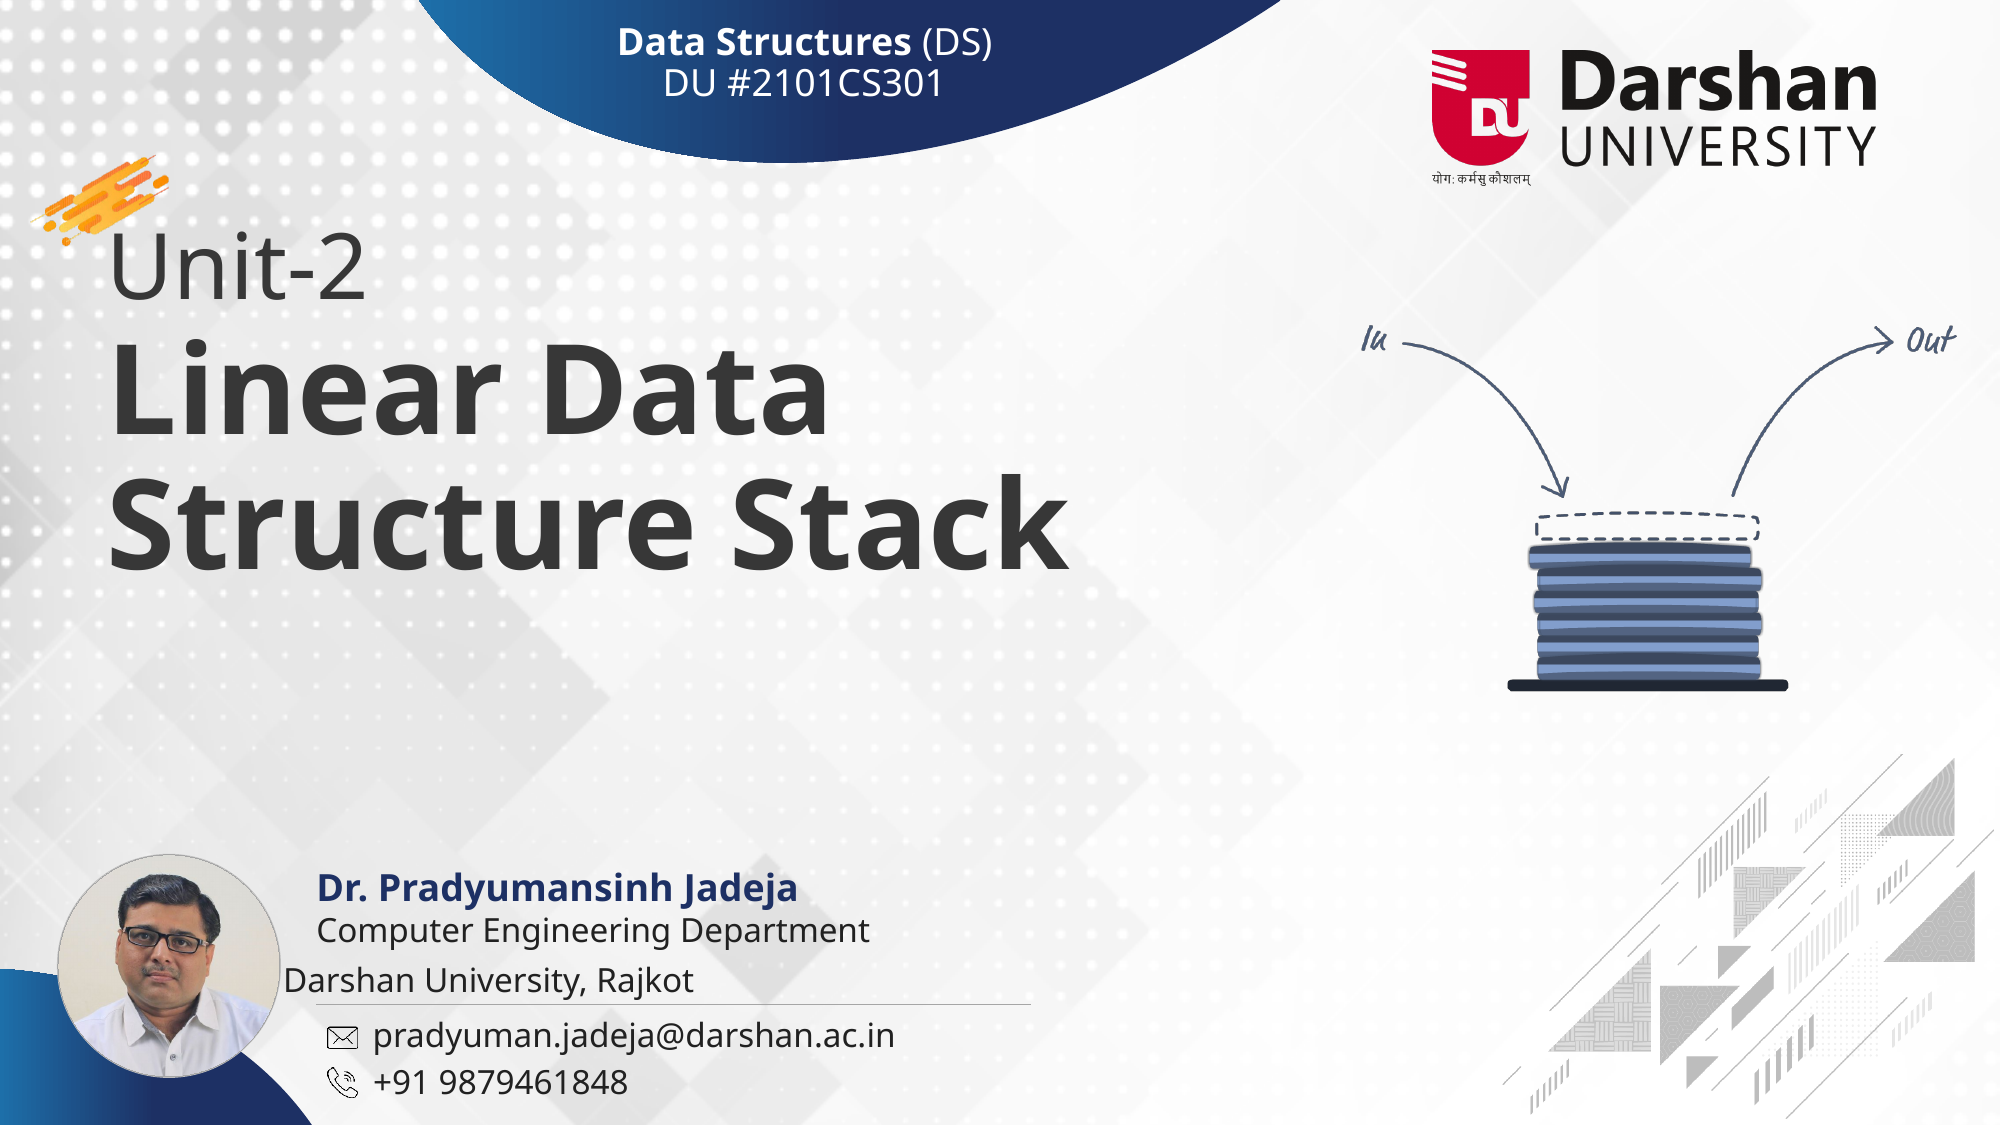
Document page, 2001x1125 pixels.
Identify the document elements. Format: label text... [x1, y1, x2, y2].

list pradyuman.jadeja@darshan.ac.in [357, 1013, 971, 1061]
picture [57, 854, 280, 1077]
picture [1432, 50, 1876, 186]
list Computer Engineering Department [301, 913, 915, 956]
list Data Structures (DS) DU #2101CS301 [423, 3, 1186, 124]
picture [327, 1022, 357, 1053]
picture [10, 137, 189, 265]
picture [327, 1067, 358, 1098]
list +91 9879461848 [358, 1059, 972, 1108]
title Unit-2 Linear Data Structure Stack [91, 184, 1250, 605]
list Dr. Pradyumansinh Jadeja [301, 865, 1217, 913]
